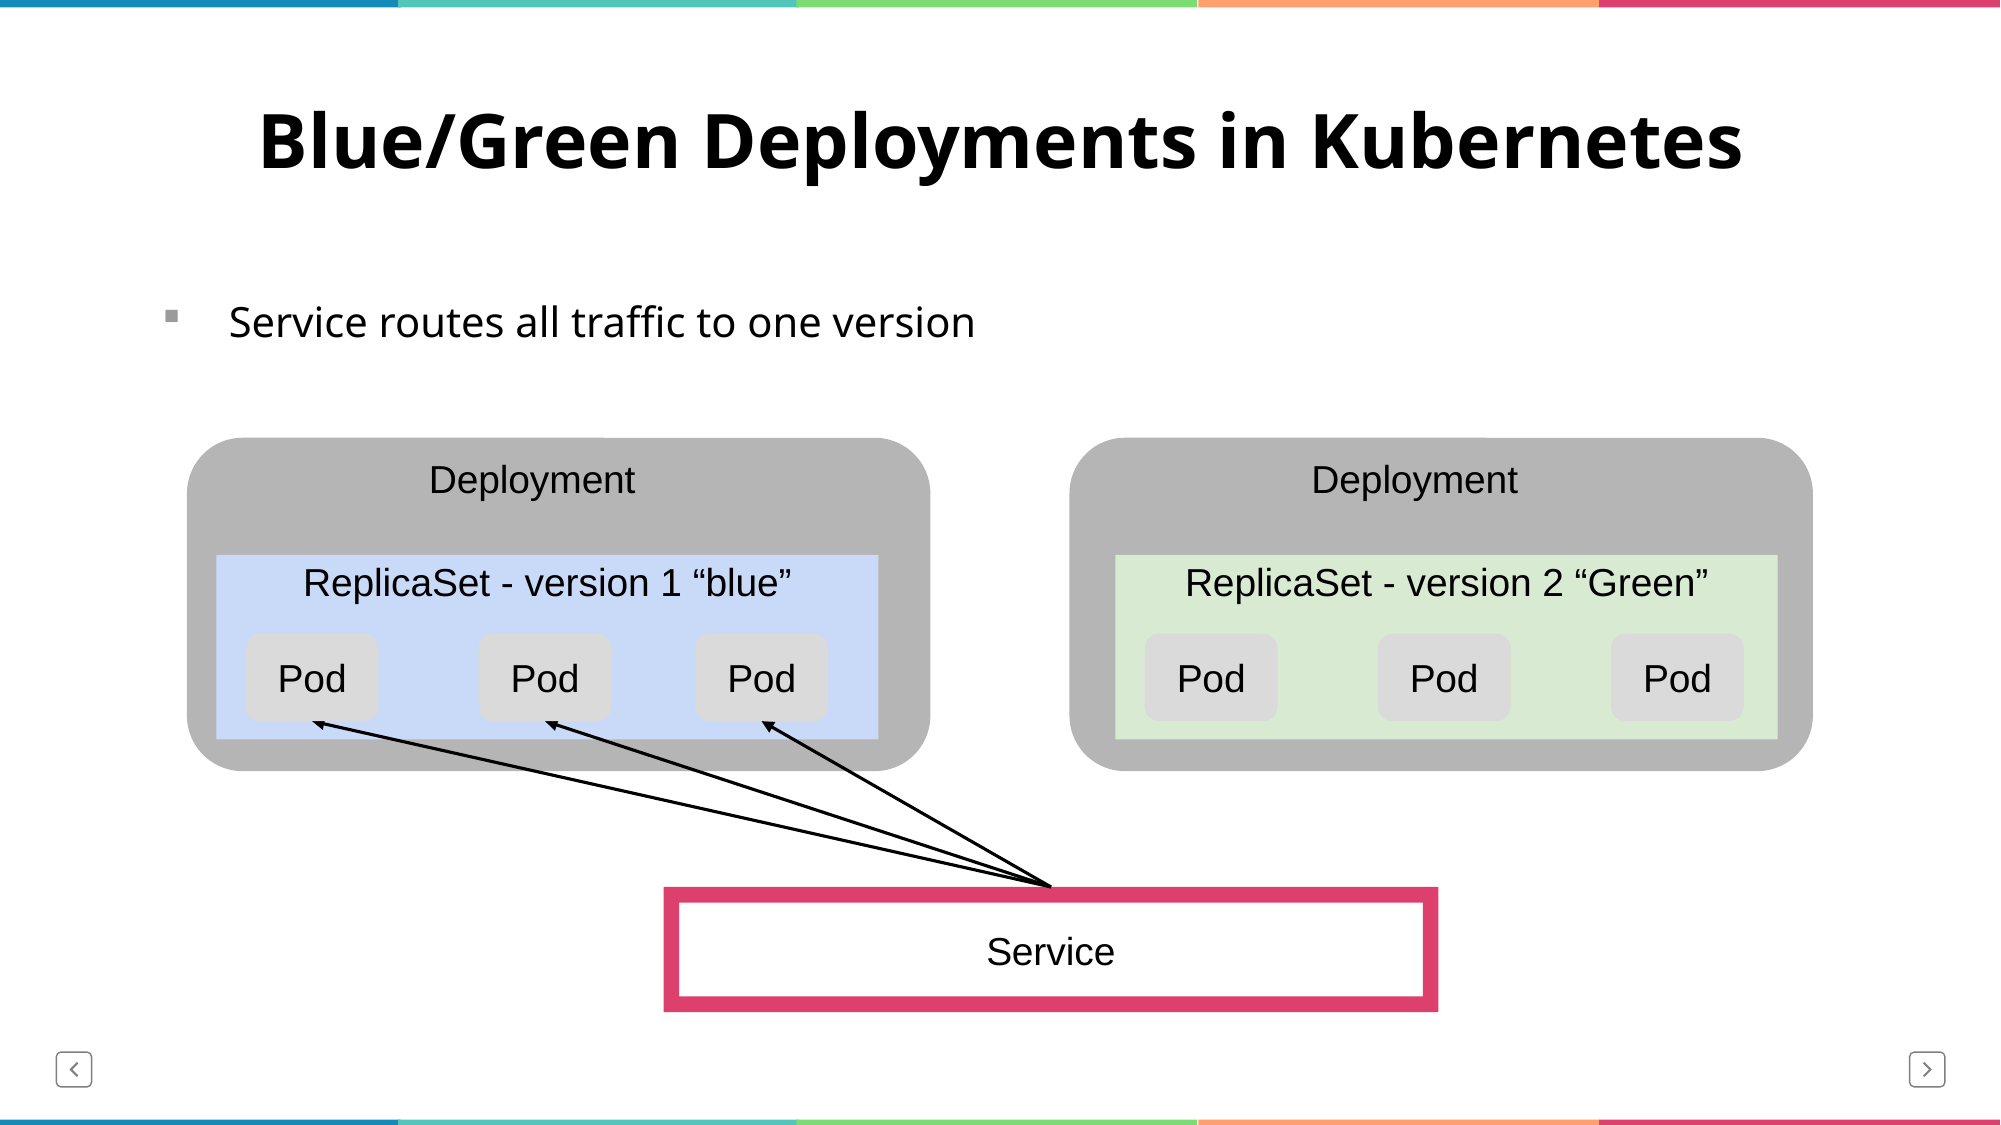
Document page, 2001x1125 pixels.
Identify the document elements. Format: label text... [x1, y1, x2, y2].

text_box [186, 434, 1814, 1013]
list Service routes all traffic to one version [138, 294, 1864, 965]
title Blue/Green Deployments in Kubernetes [138, 68, 1864, 219]
